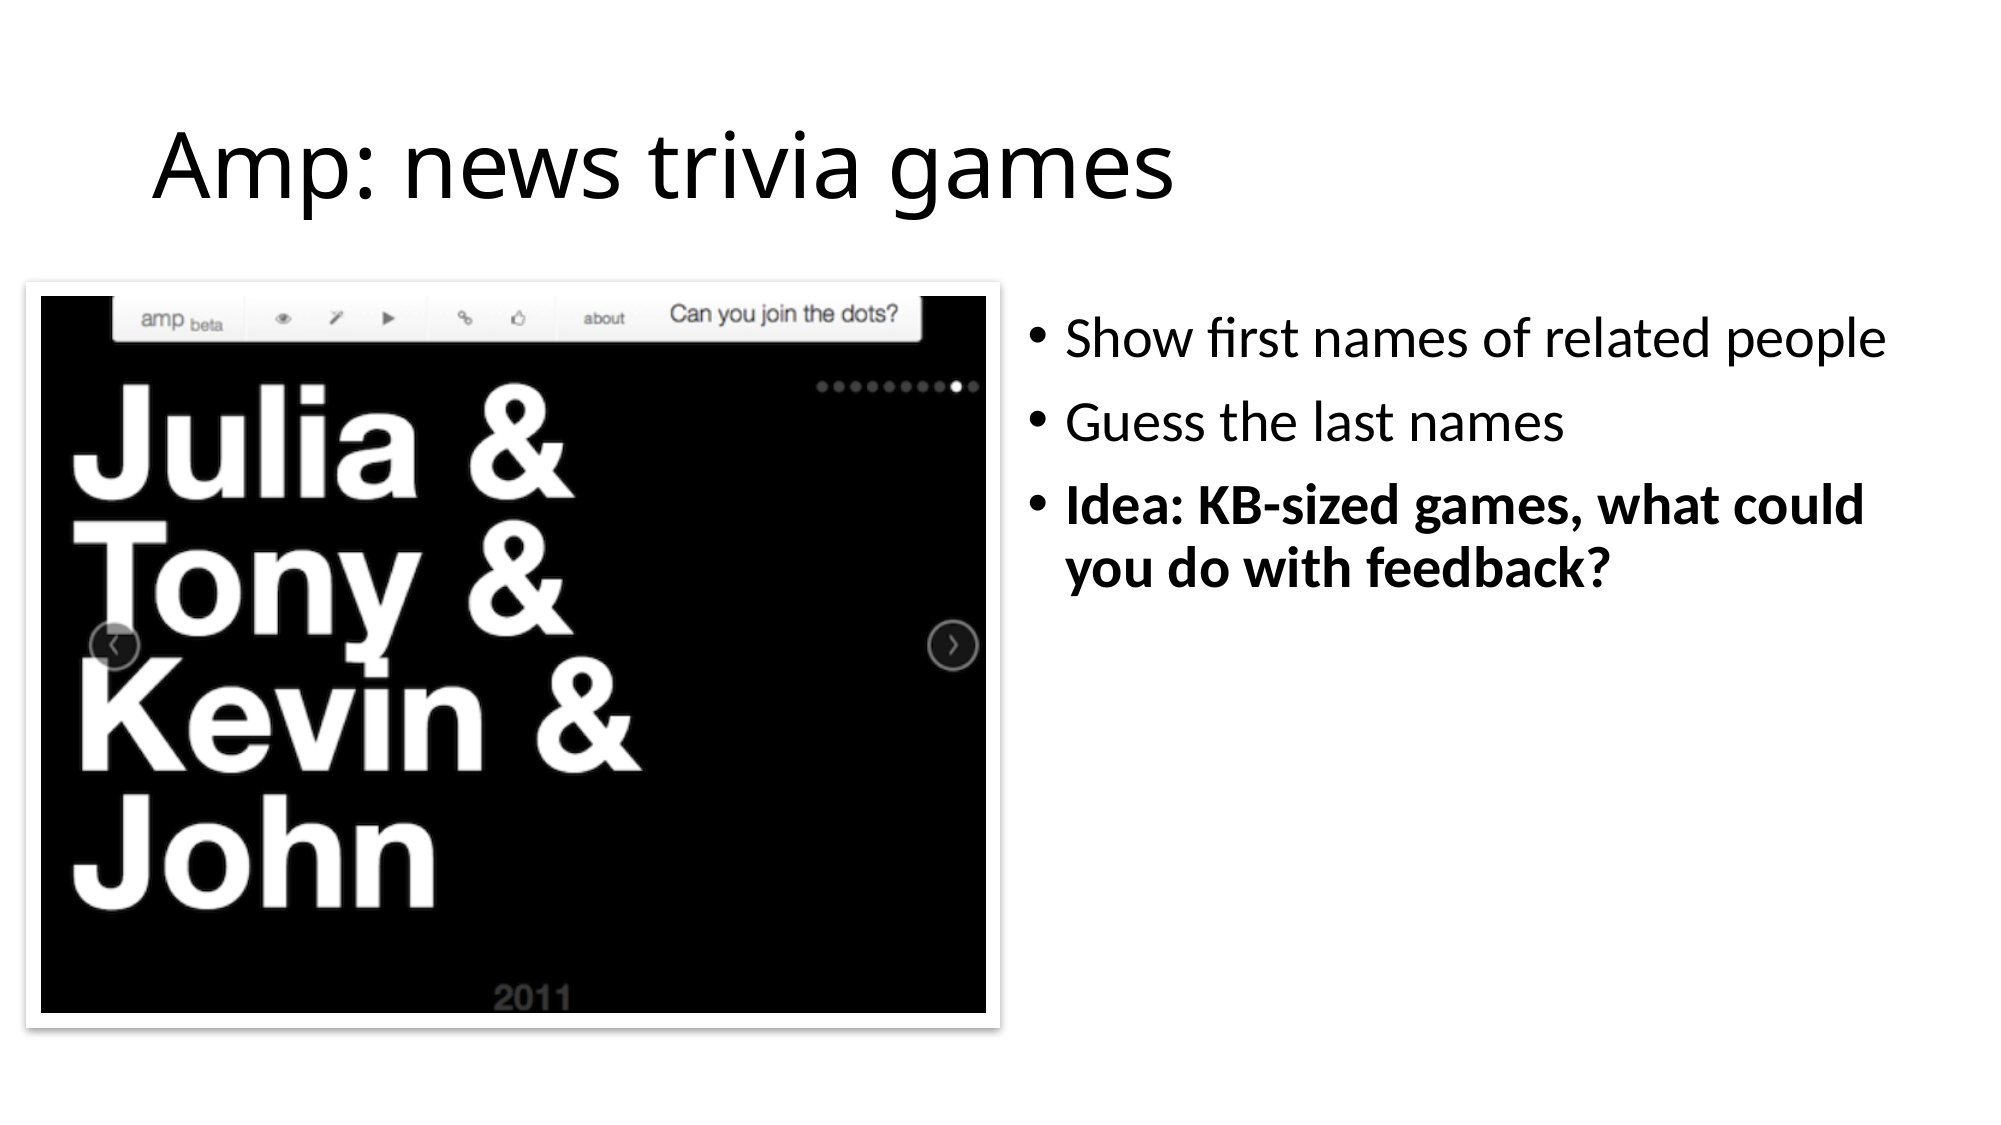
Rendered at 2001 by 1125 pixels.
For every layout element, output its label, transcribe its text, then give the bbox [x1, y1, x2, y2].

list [40, 296, 986, 1014]
title Amp: news trivia games [137, 59, 1863, 278]
list Show first names of related people Guess the last names Idea: KB-sized games, what could you do with feedback? [1012, 299, 1921, 1014]
